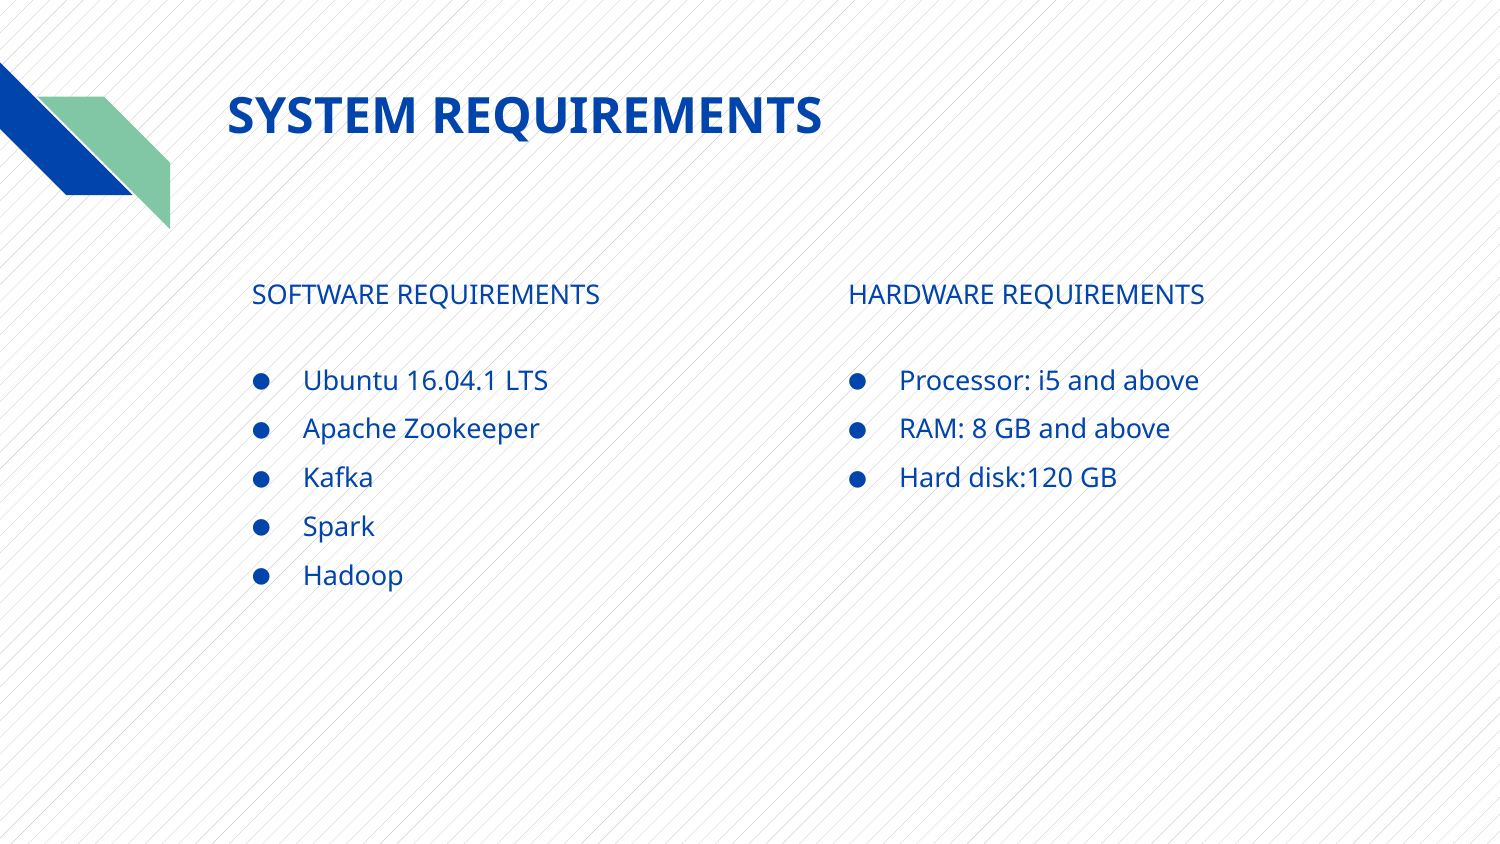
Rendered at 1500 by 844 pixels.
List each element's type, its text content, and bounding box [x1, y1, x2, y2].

list SOFTWARE REQUIREMENTS Ubuntu 16.04.1 LTS Apache Zookeeper Kafka Spark Hadoop [212, 257, 772, 735]
title SYSTEM REQUIREMENTS [212, 64, 1368, 215]
list HARDWARE REQUIREMENTS Processor: i5 and above RAM: 8 GB and above Hard disk:120 GB [809, 257, 1368, 735]
